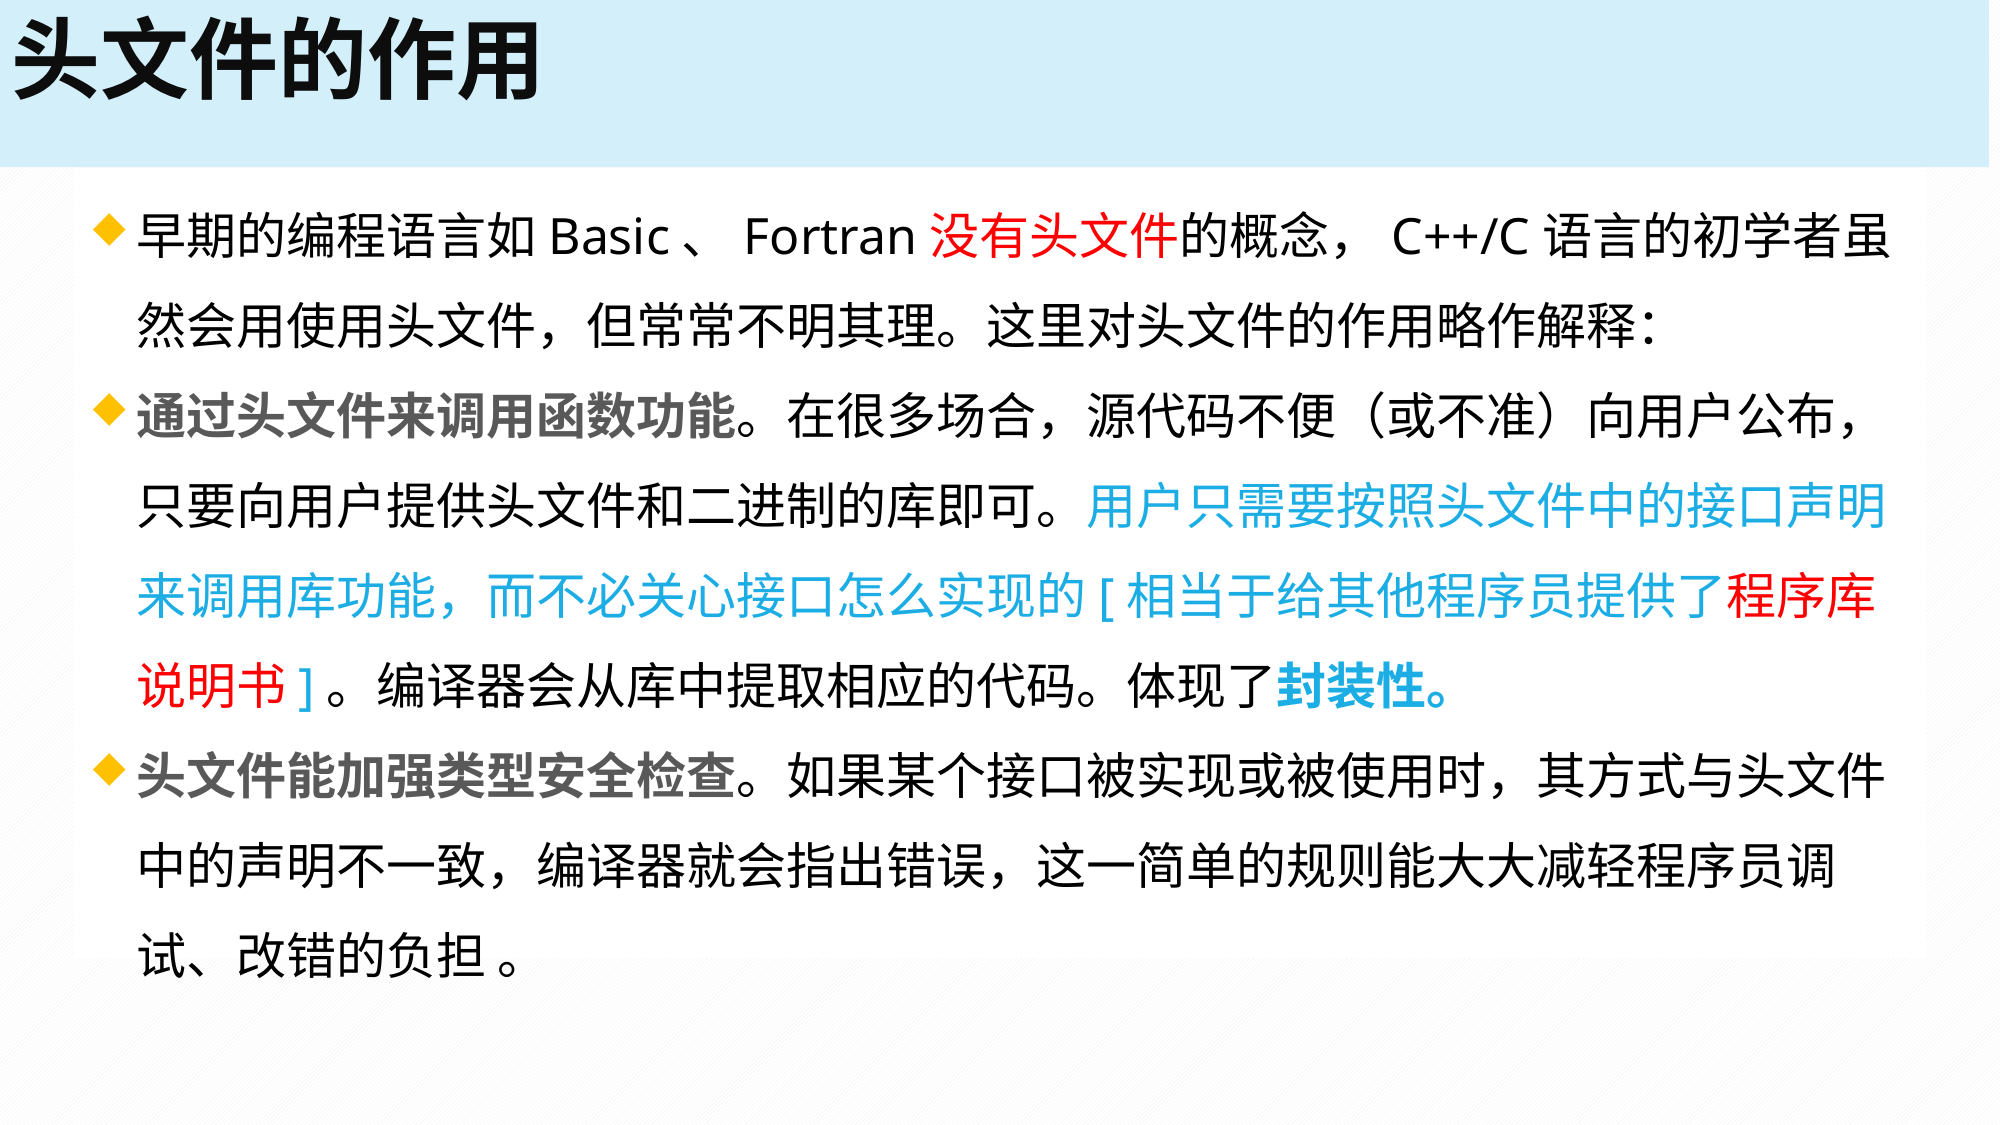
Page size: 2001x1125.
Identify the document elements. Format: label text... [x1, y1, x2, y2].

text_box 早期的编程语言如Basic、Fortran没有头文件的概念，C++/C语言的初学者虽然会用使用头文件，但常常不明其理。这里对头文件的作用略作解释： 通过头文件来调用函数功能。在很多场合，源代码不便（或不准）向用户公布，只要向用户提供头文件和二进制的库即可。用户只需要按照头文件中的接口声明来调用库功能，而不必关心接口怎么实现的[相当于给其他程序员提供了程序库说明书]。编译器会从库中提取相应的代码。体现了封装性。 头文件能加强类型安全检查。如果某个接口被实现或被使用时，其方式与头文件中的声明不一致，编译器就会指出错误，这一简单的规则能大大减轻程序员调试、改错的负担 。 [74, 168, 1925, 958]
text_box 头文件的作用 [0, 0, 1989, 168]
